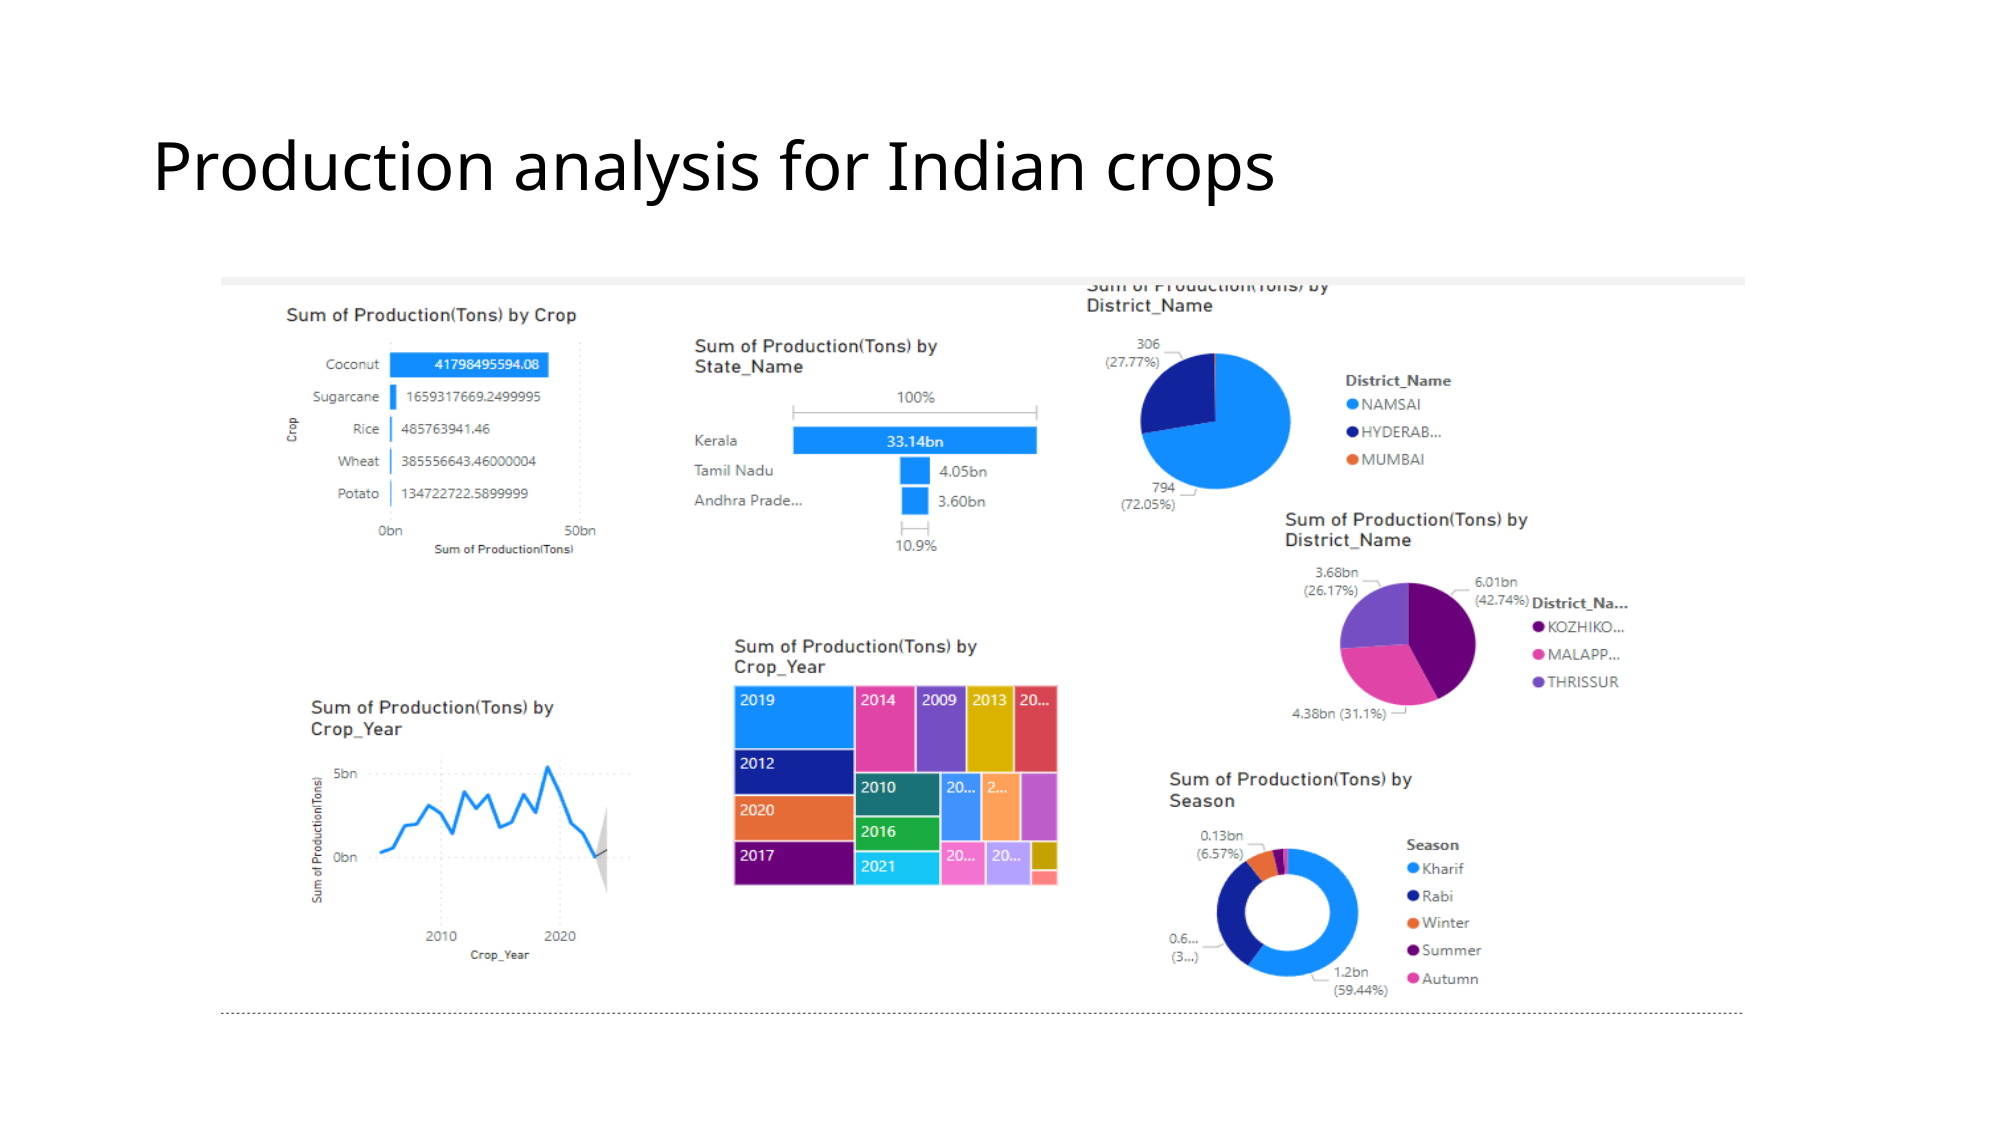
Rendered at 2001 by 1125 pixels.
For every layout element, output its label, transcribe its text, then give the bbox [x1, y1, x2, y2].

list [221, 277, 1745, 1014]
title Production analysis for Indian crops [137, 59, 1863, 278]
